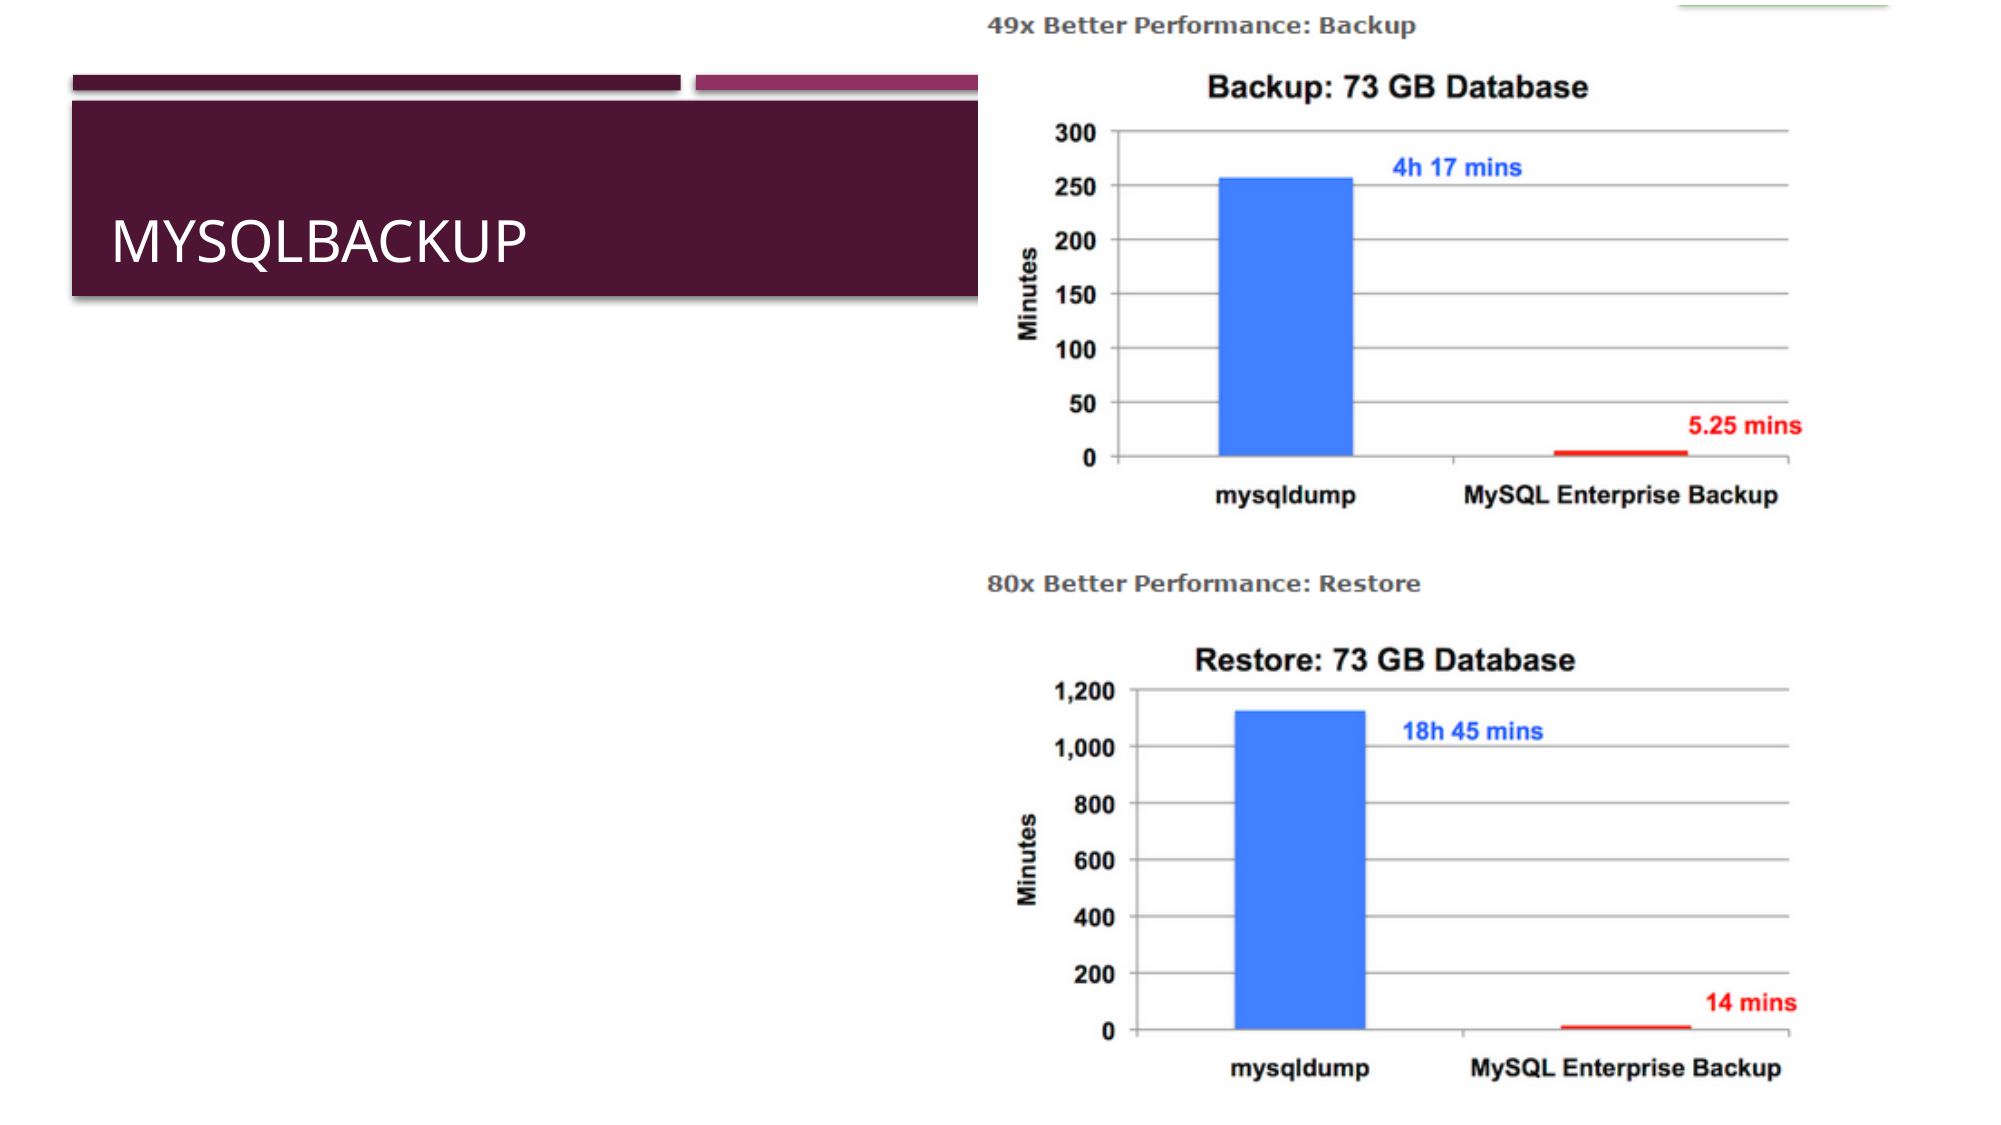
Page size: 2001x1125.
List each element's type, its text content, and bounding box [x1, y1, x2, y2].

title Mysqlbackup [95, 115, 971, 282]
picture [977, 4, 1945, 1125]
